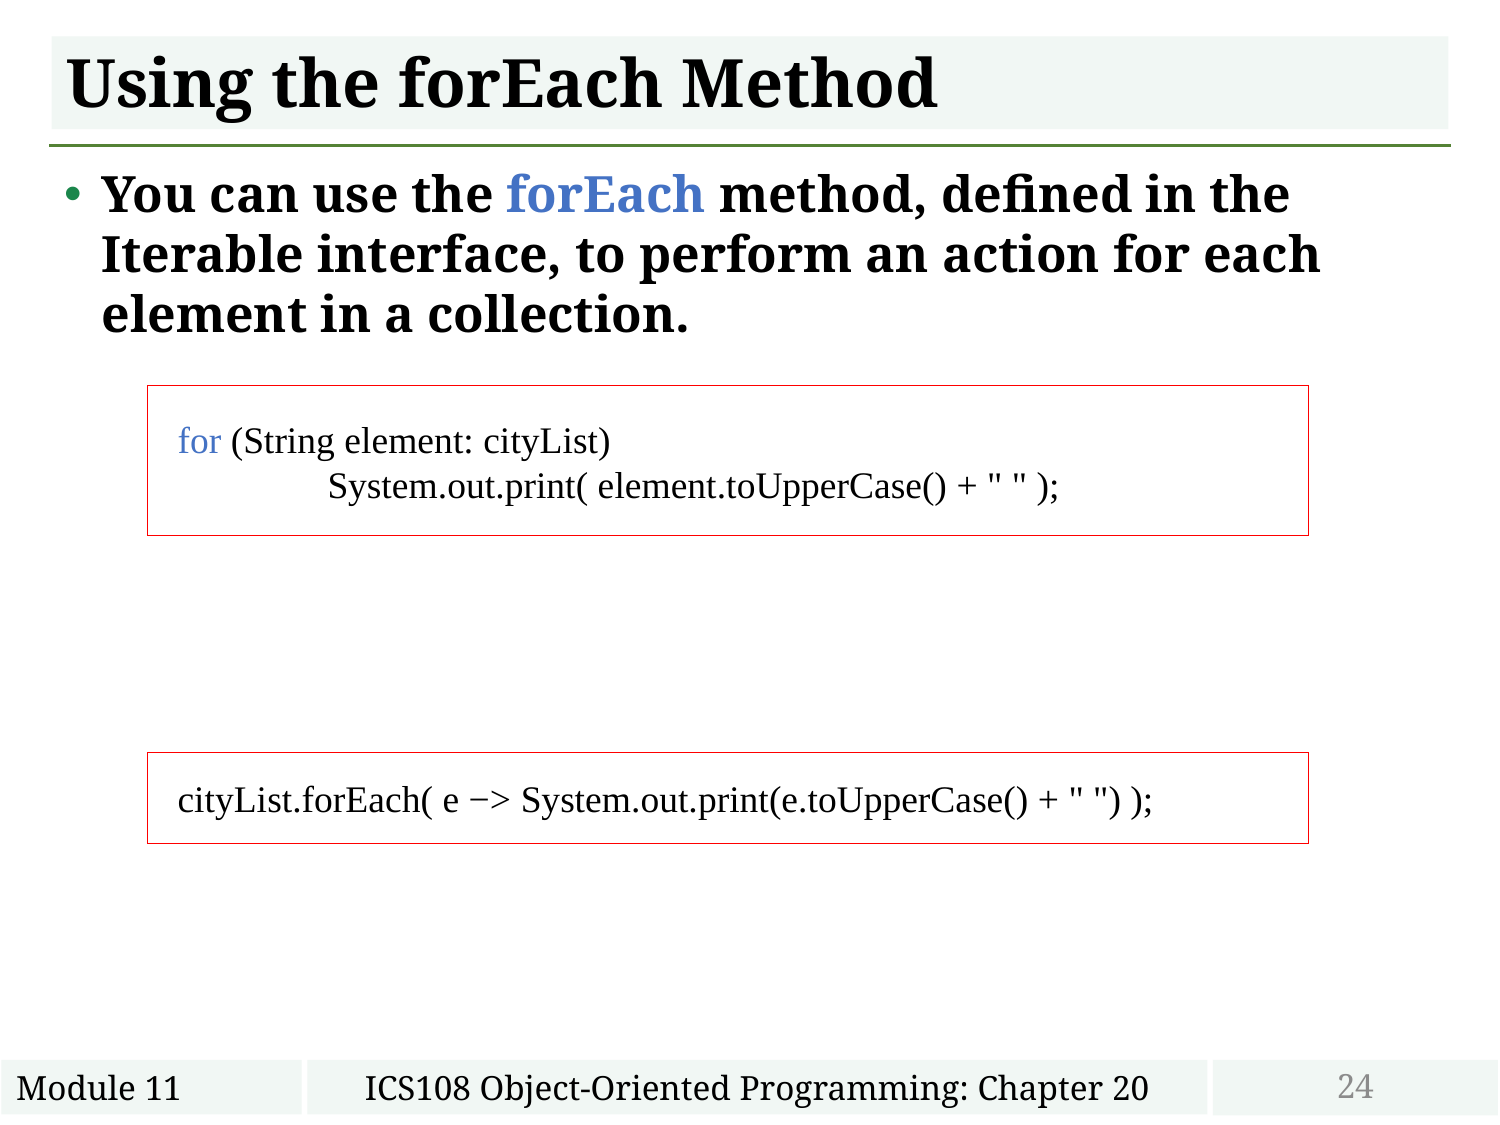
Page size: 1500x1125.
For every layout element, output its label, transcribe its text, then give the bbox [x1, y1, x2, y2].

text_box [147, 385, 1309, 860]
slide_number 24 [1212, 1059, 1498, 1116]
title Using the forEach Method [51, 36, 1449, 130]
list You can use the forEach method, defined in the Iterable interface, to perform an action for each element in a collection. [49, 155, 1451, 1044]
